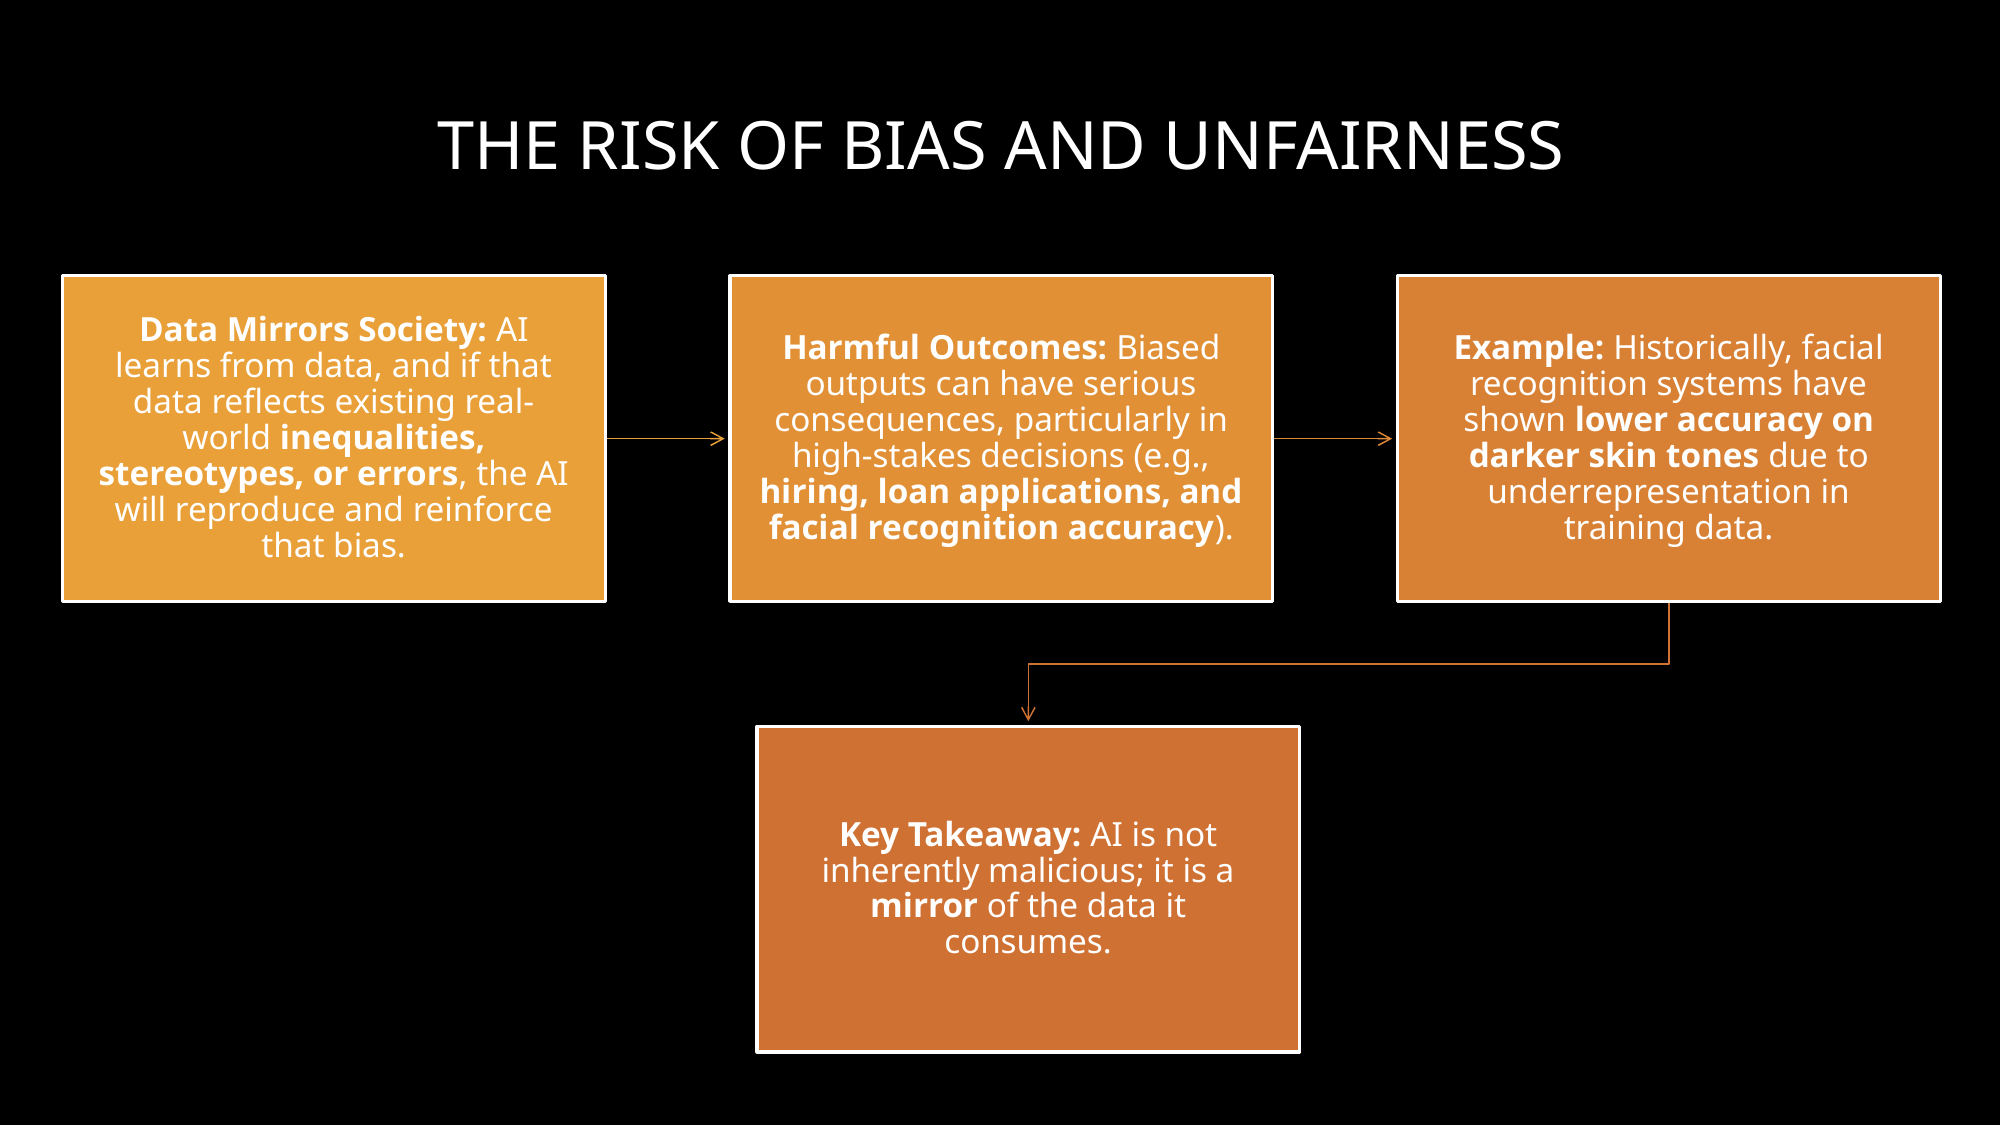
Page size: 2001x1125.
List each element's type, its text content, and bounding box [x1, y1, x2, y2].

title The Risk of Bias and Unfairness [249, 90, 1753, 275]
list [0, 275, 2000, 1053]
